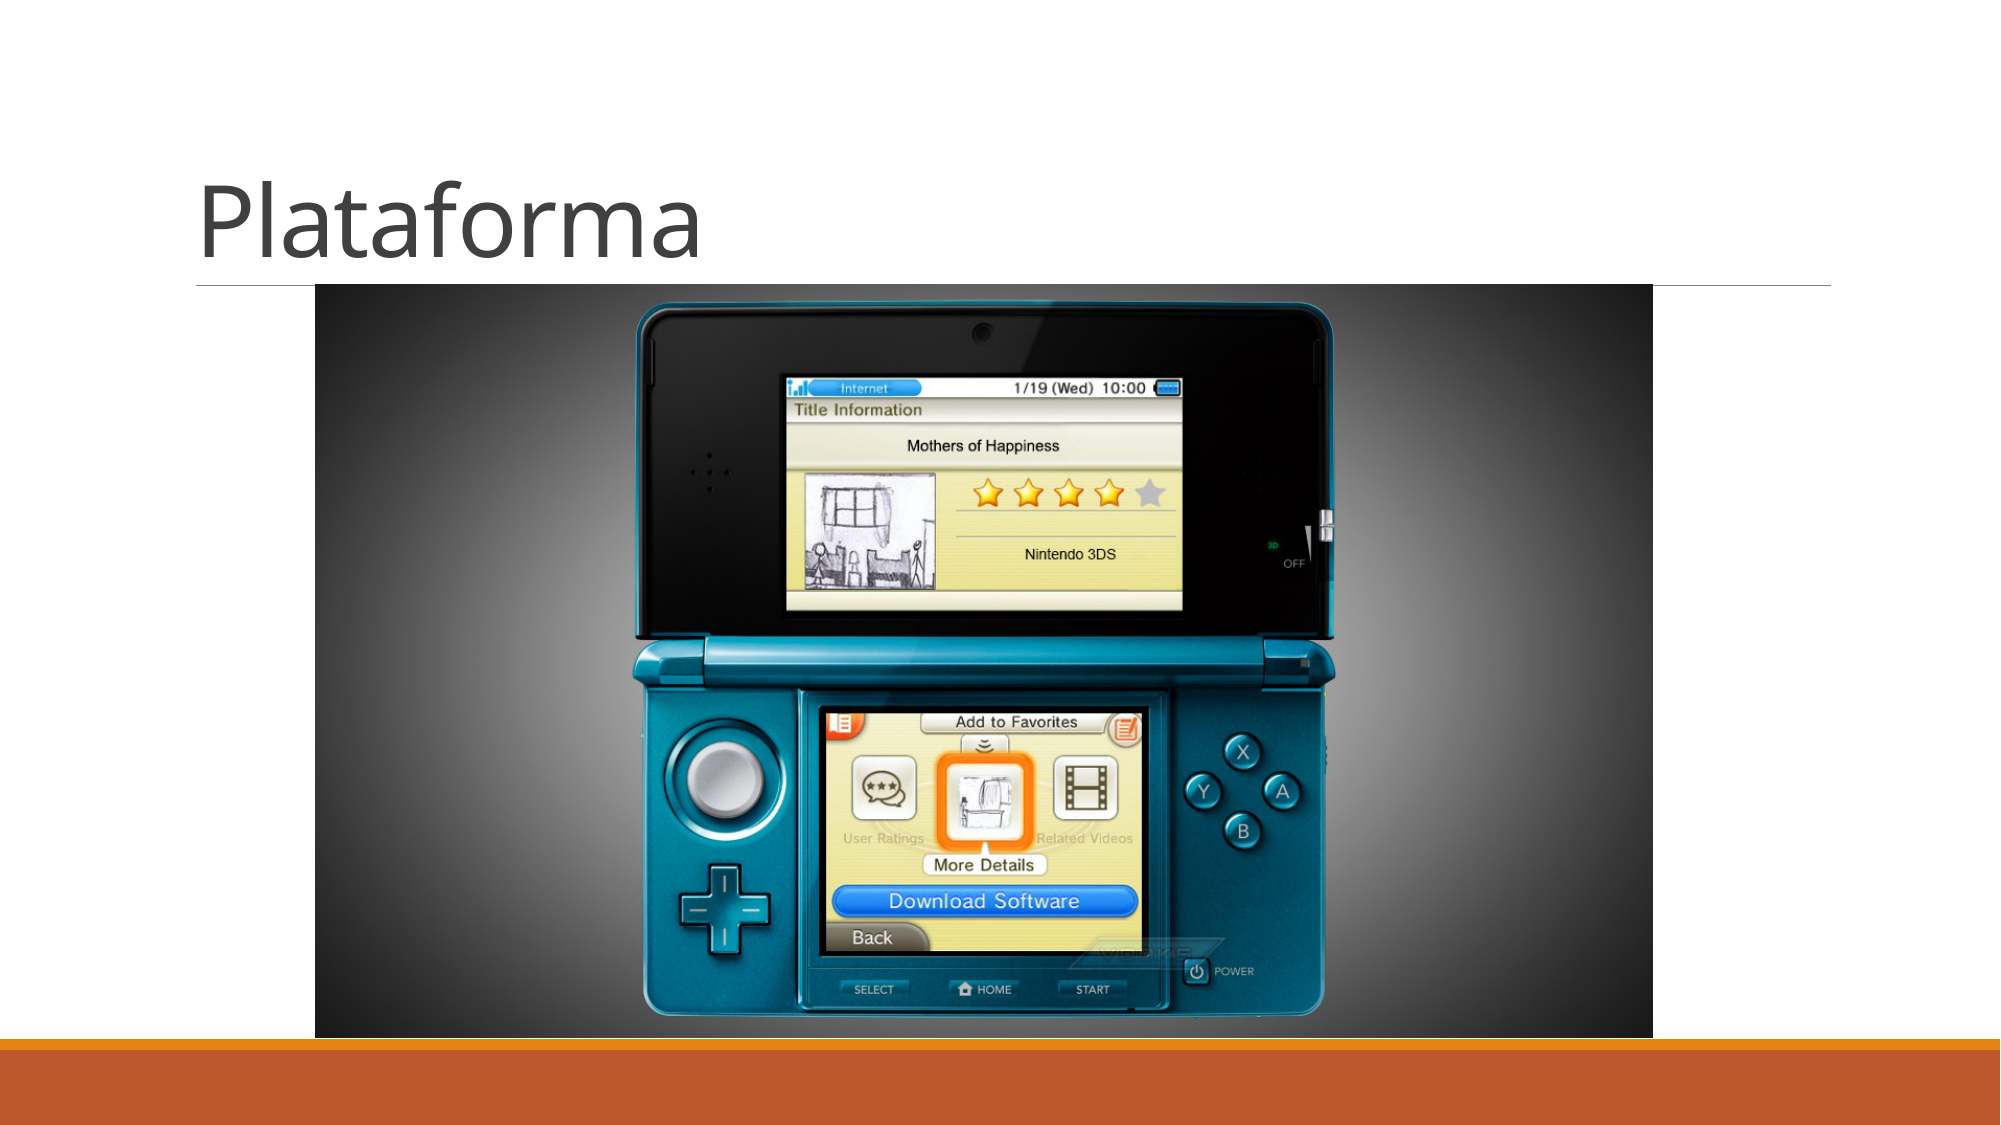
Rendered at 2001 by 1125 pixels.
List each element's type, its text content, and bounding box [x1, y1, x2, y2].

title Plataforma [180, 47, 1830, 285]
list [314, 284, 1654, 1038]
